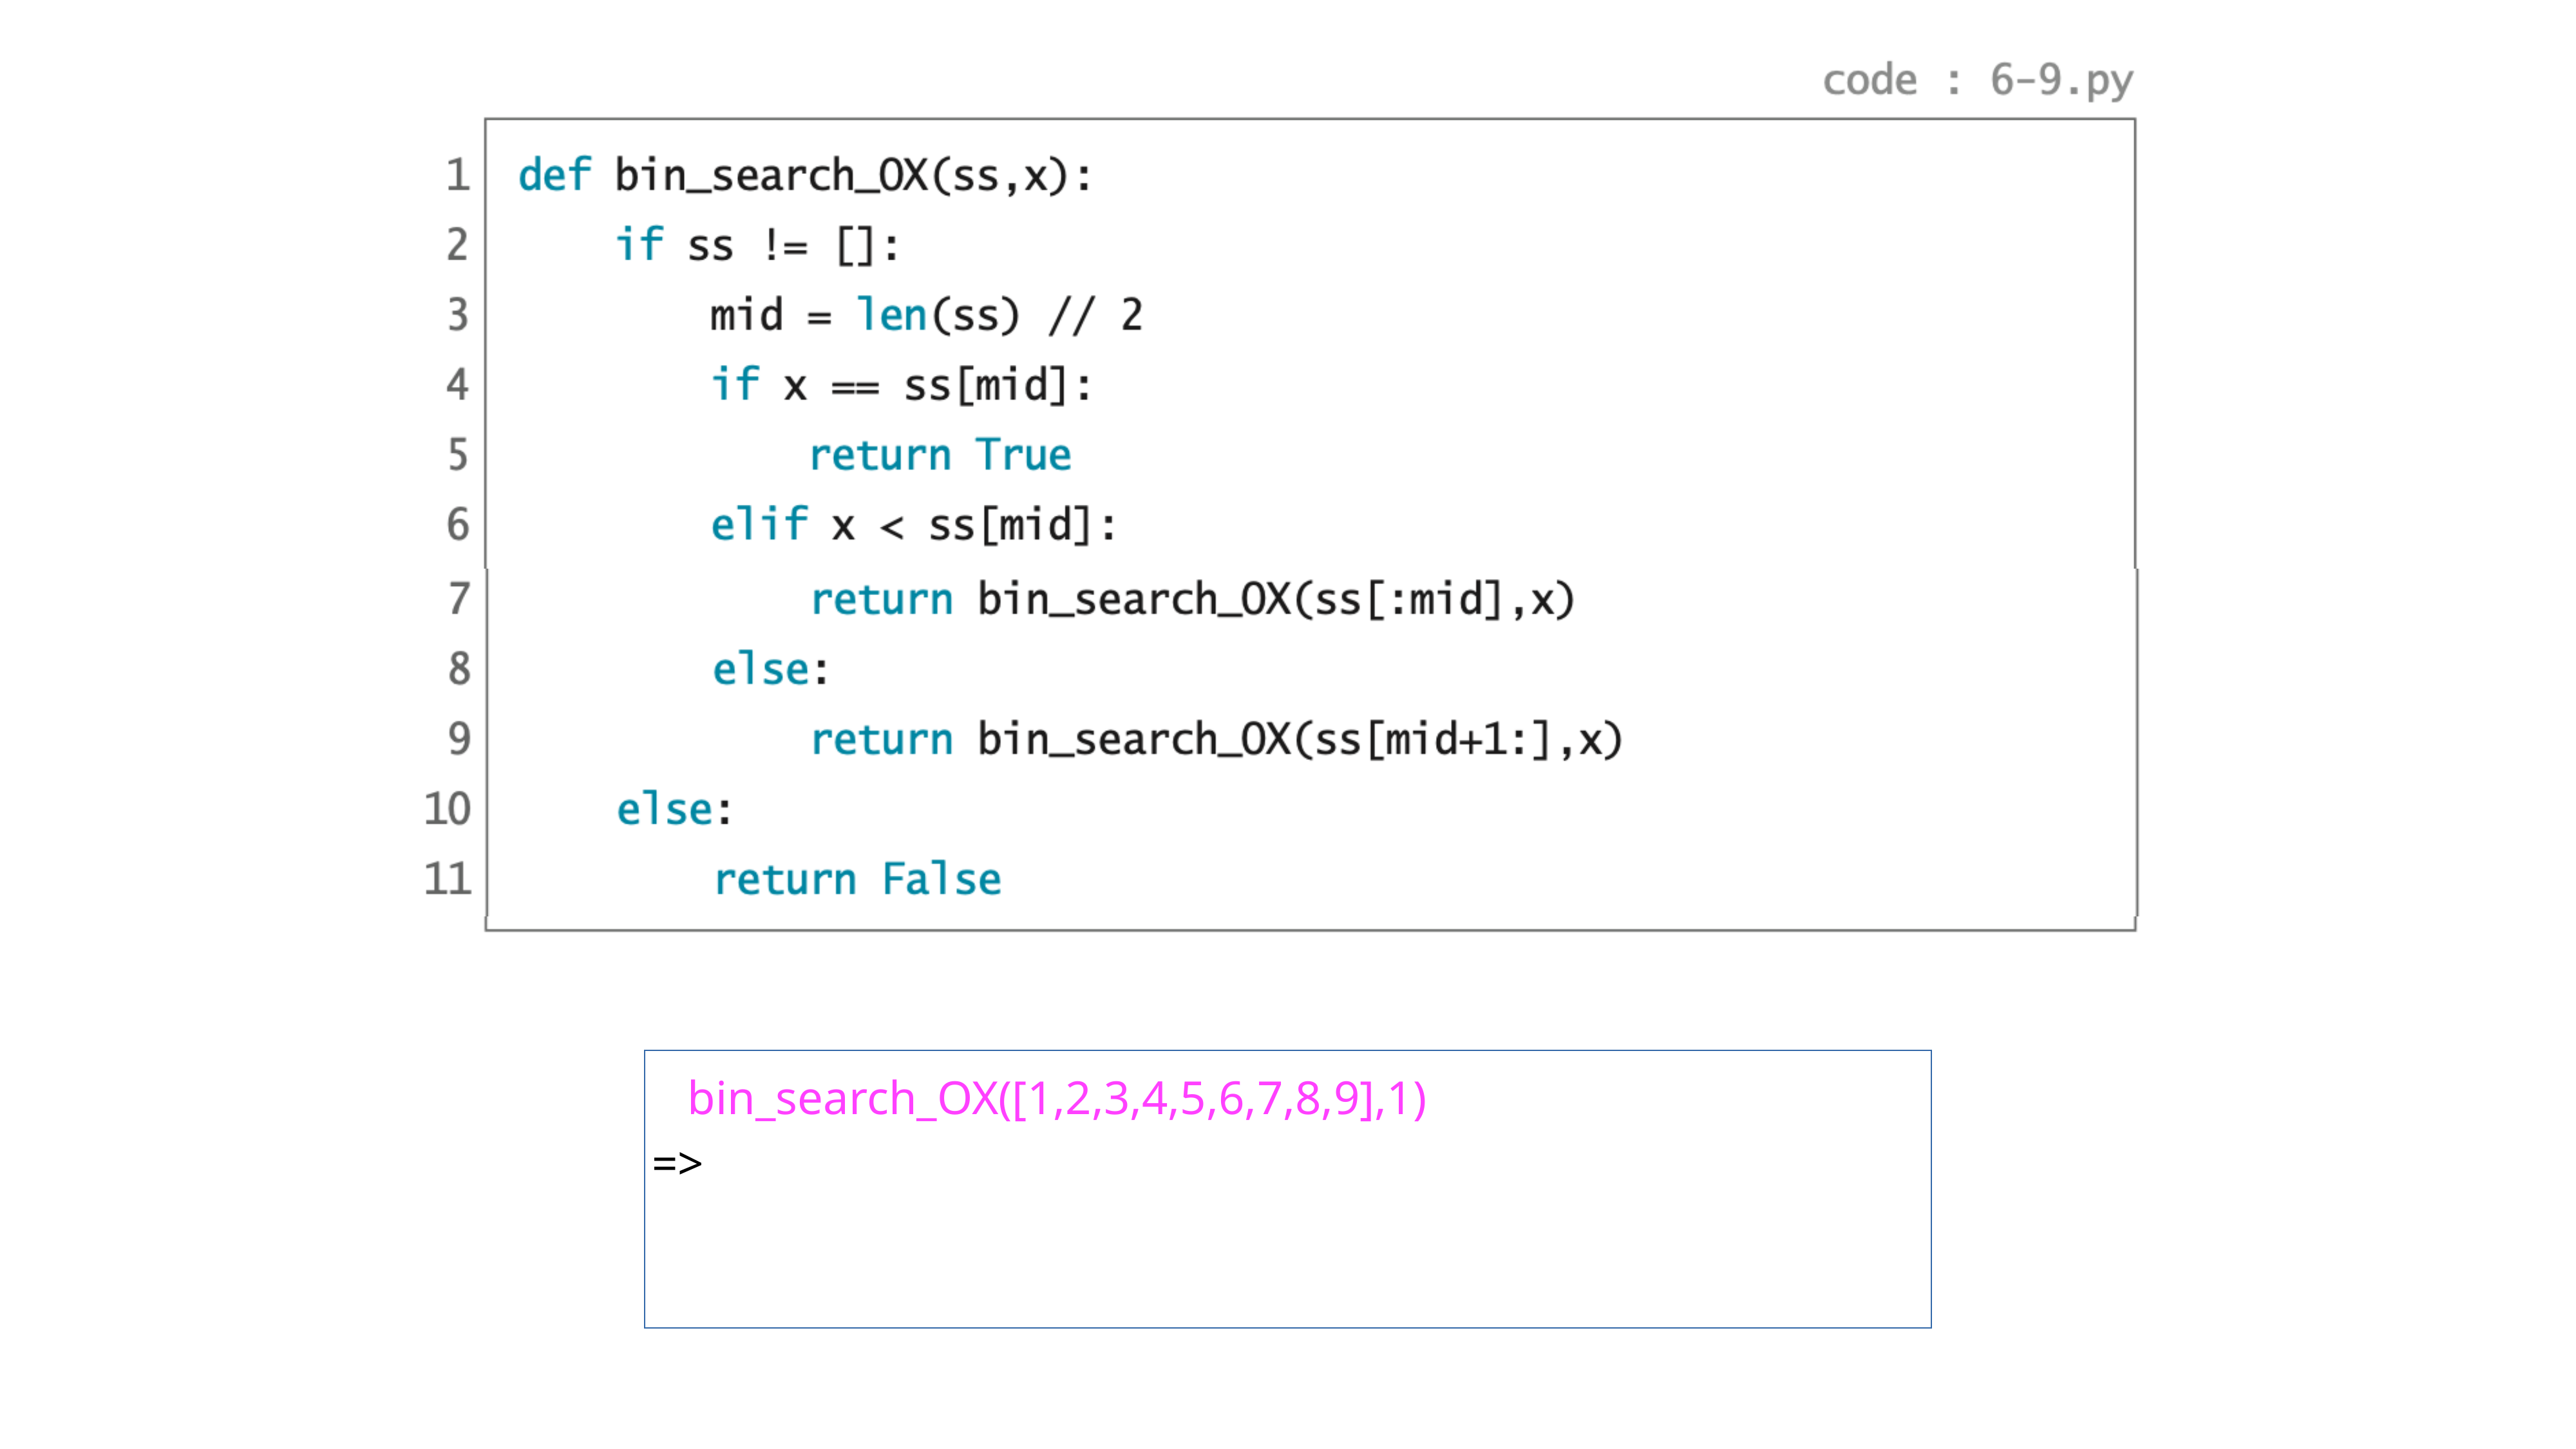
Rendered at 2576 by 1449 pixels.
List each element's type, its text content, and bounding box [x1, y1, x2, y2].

text_box bin_search_OX([1,2,3,4,5,6,7,8,9],1) => [644, 1050, 1932, 1328]
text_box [404, 44, 2154, 943]
